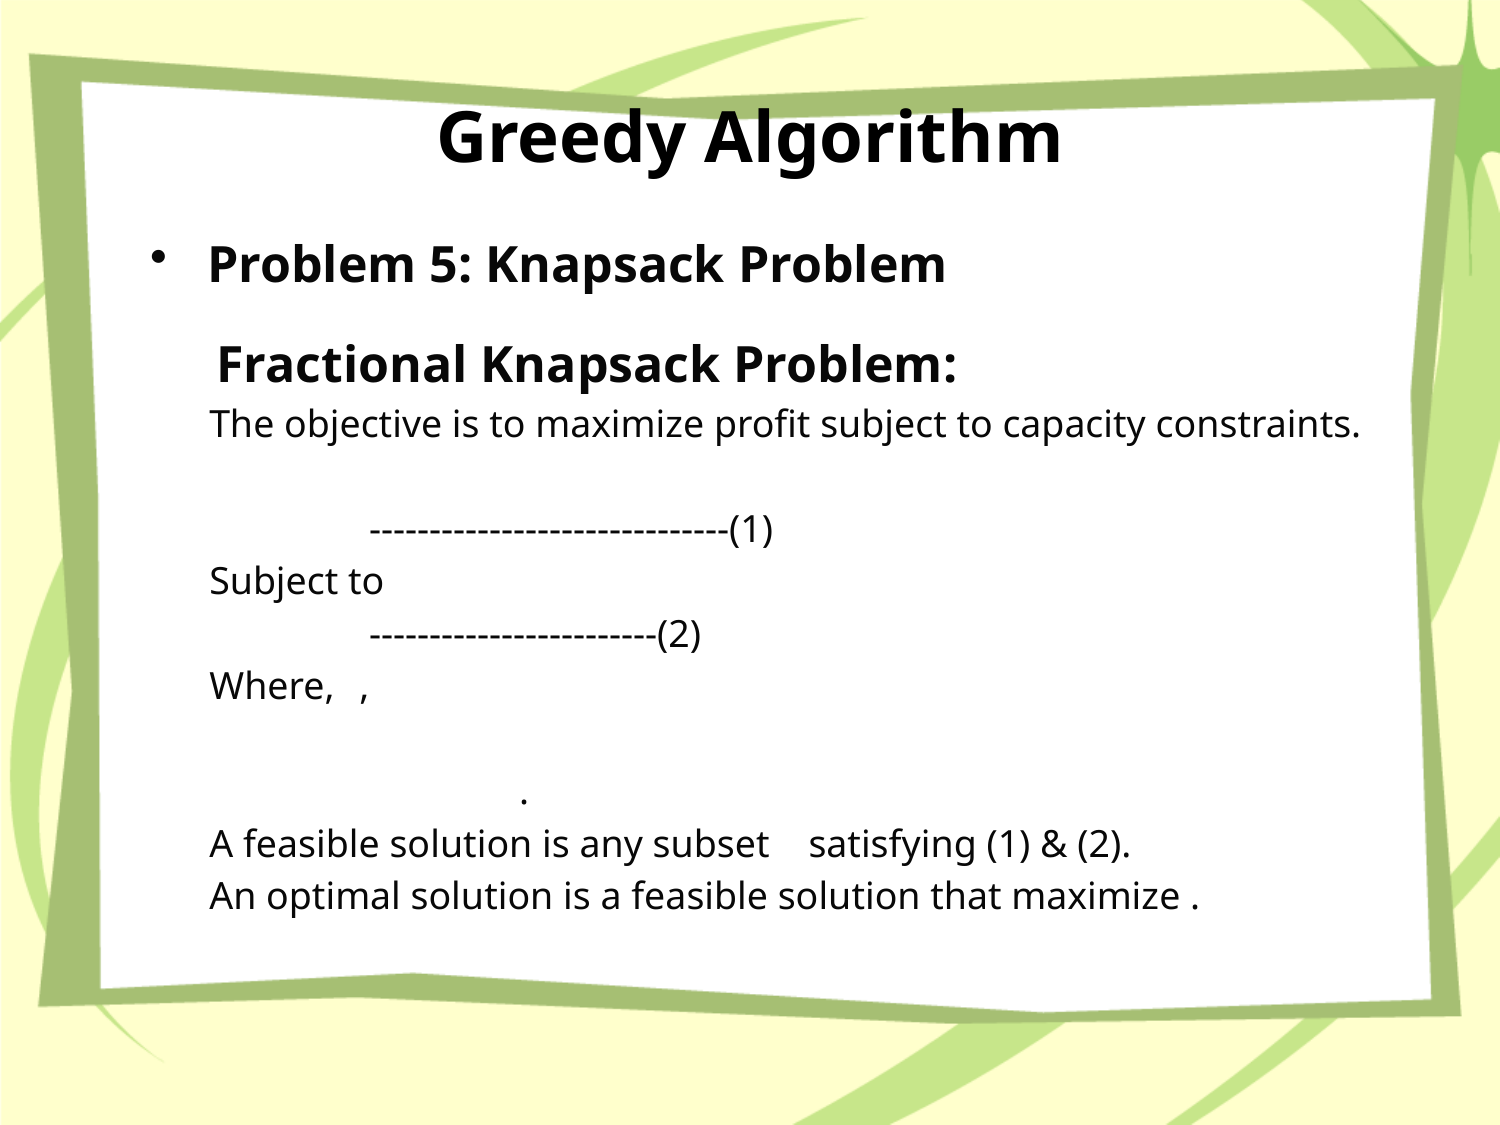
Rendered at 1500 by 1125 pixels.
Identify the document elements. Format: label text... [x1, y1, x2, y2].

title Greedy Algorithm [75, 75, 1425, 194]
picture [0, 0, 1500, 1125]
